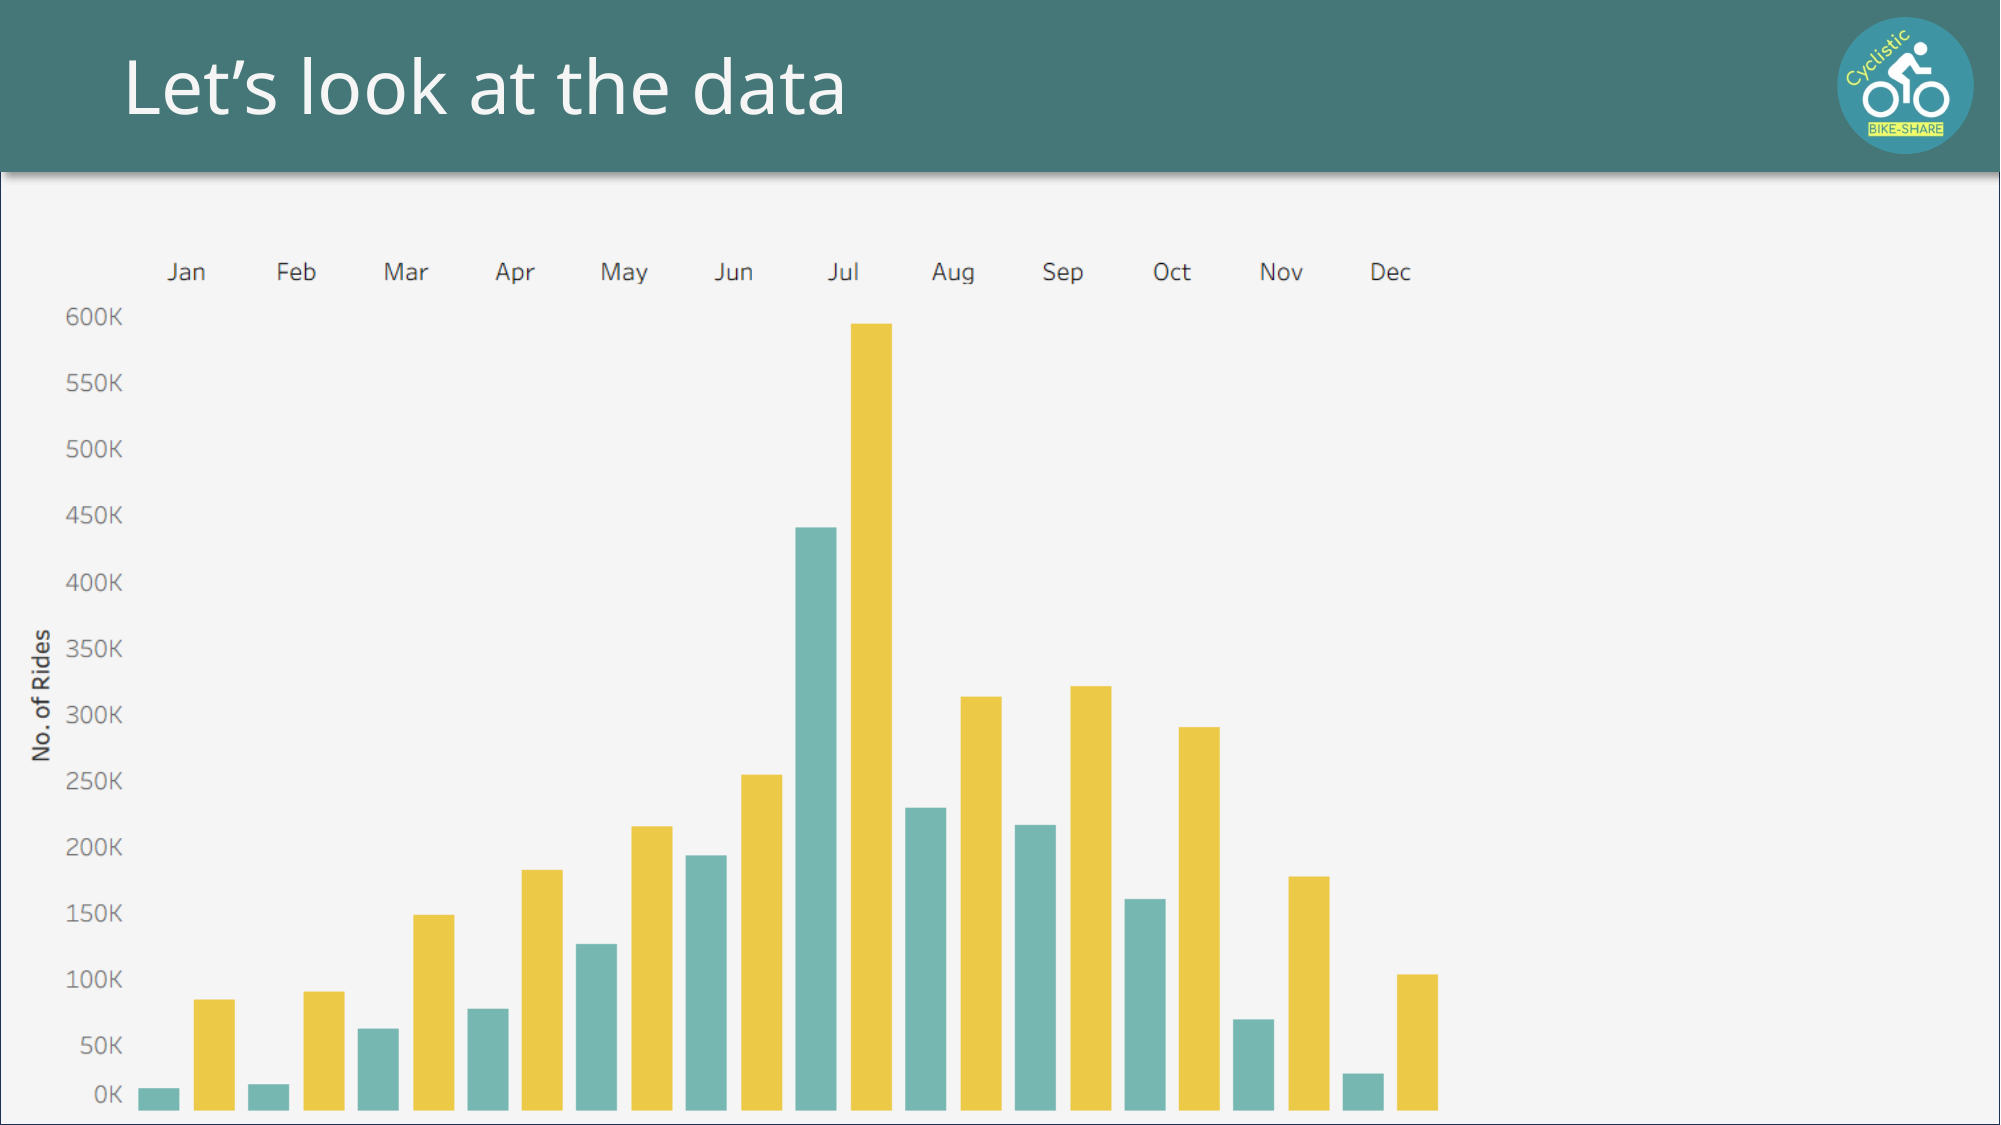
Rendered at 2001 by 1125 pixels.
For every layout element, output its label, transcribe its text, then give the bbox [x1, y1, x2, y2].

picture [1, 185, 1458, 1124]
picture [1837, 17, 1974, 154]
text_box [0, 0, 2000, 172]
text_box [0, 177, 2000, 1125]
text_box Let’s look at the data [107, 32, 1730, 138]
